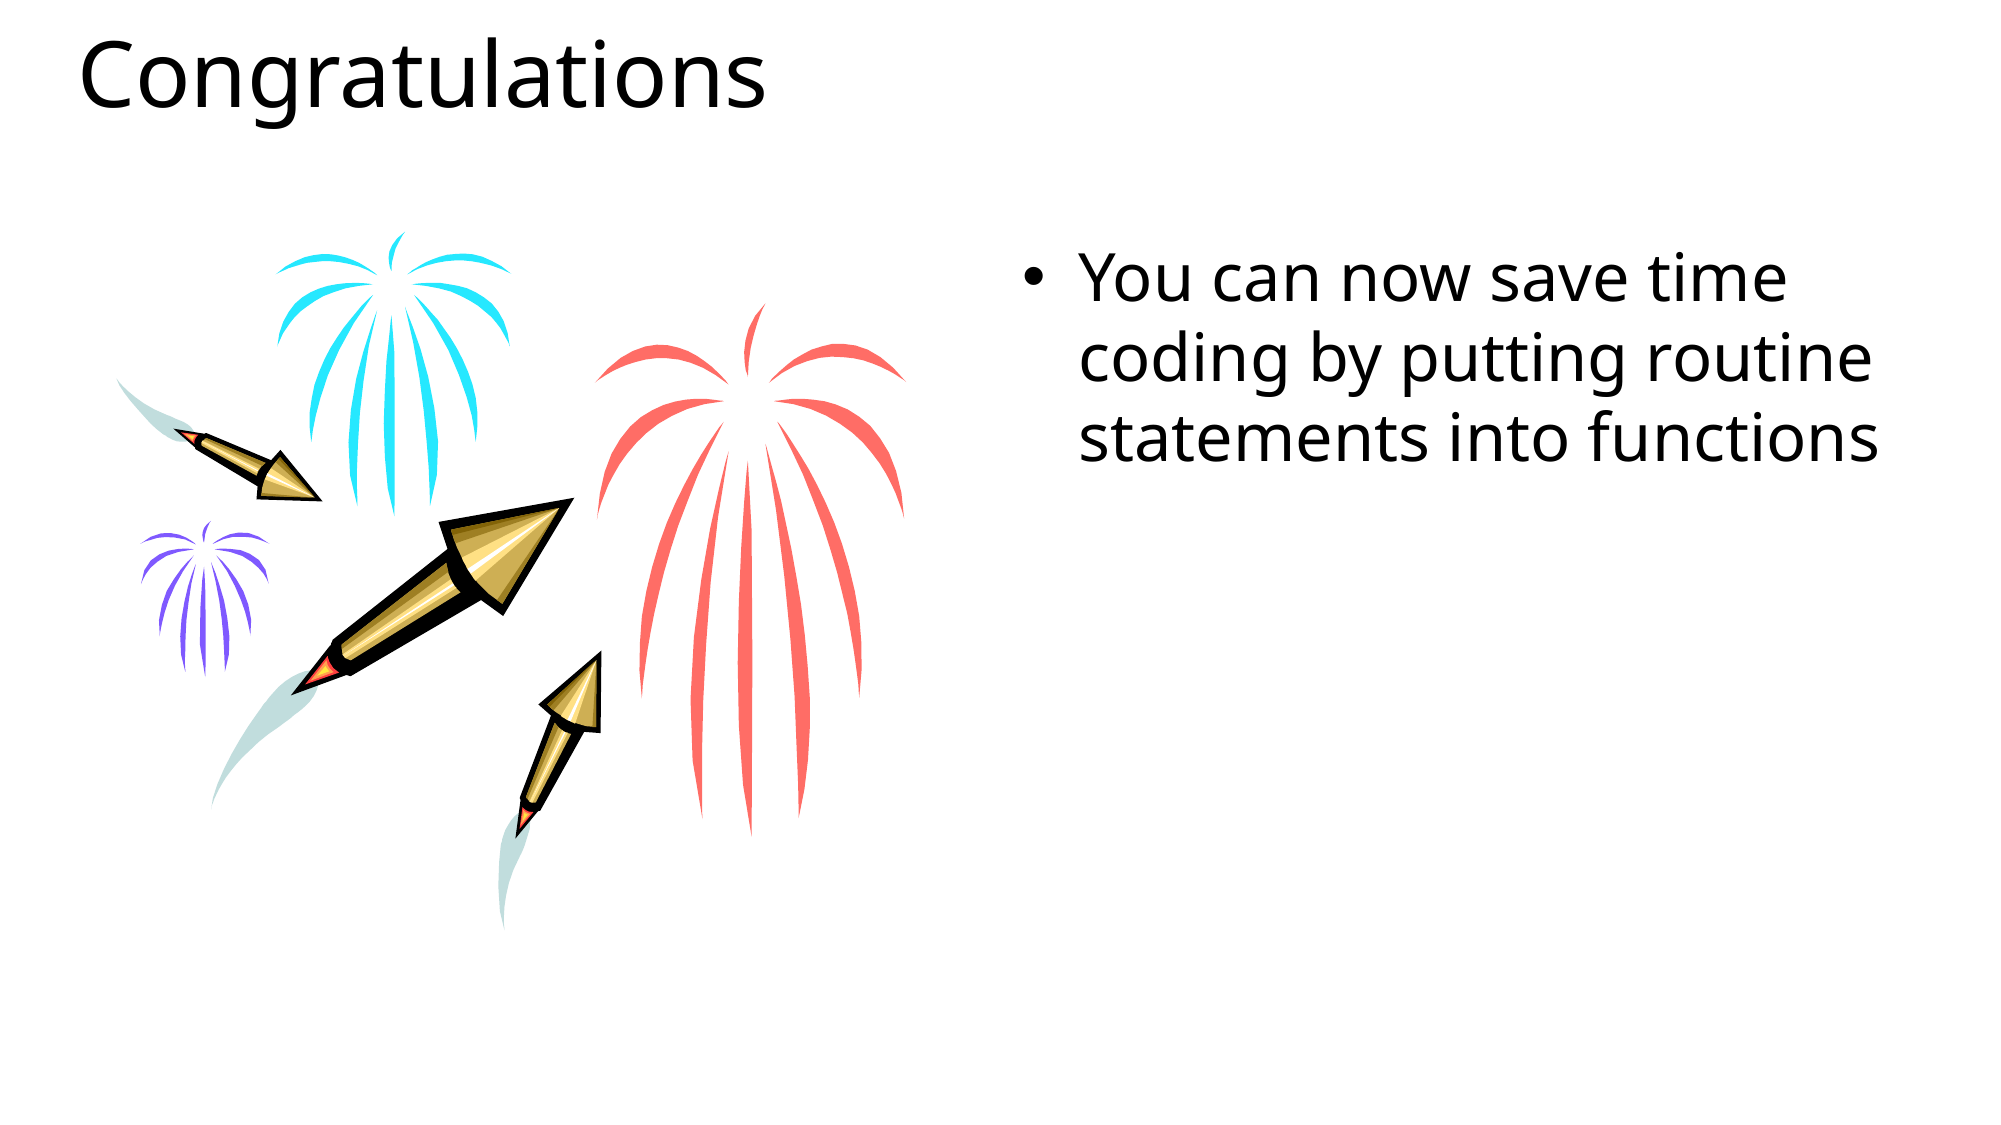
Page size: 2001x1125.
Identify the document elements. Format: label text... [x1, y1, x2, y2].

list You can now save time coding by putting routine statements into functions [1007, 227, 1953, 1096]
picture [116, 227, 907, 931]
title Congratulations [62, 29, 1953, 205]
